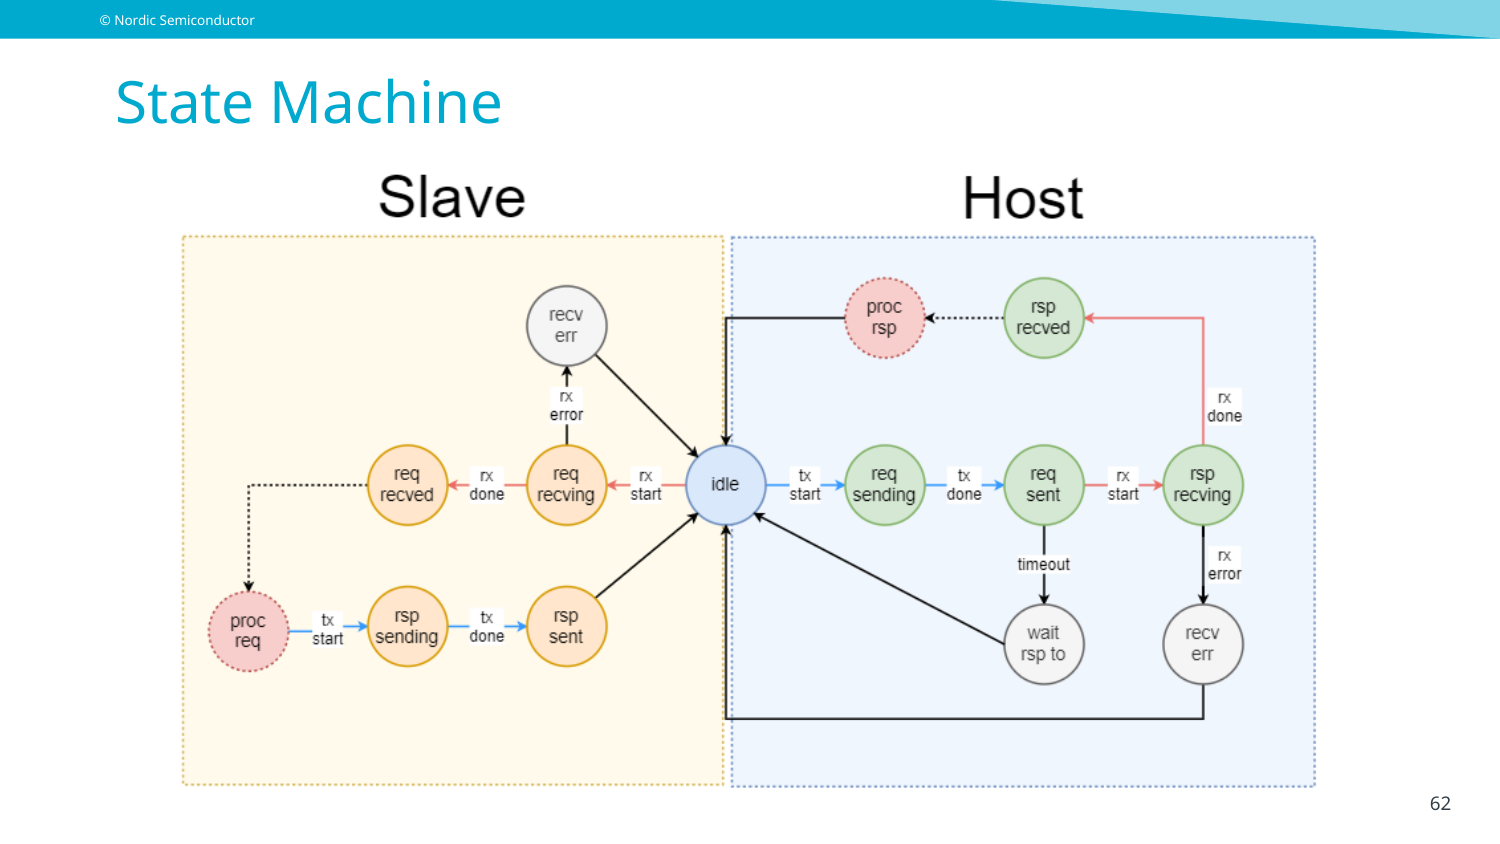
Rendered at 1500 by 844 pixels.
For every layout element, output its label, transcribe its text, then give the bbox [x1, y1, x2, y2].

title State Machine [100, 54, 1400, 139]
picture [164, 159, 1336, 805]
slide_number 62 [1399, 782, 1463, 828]
